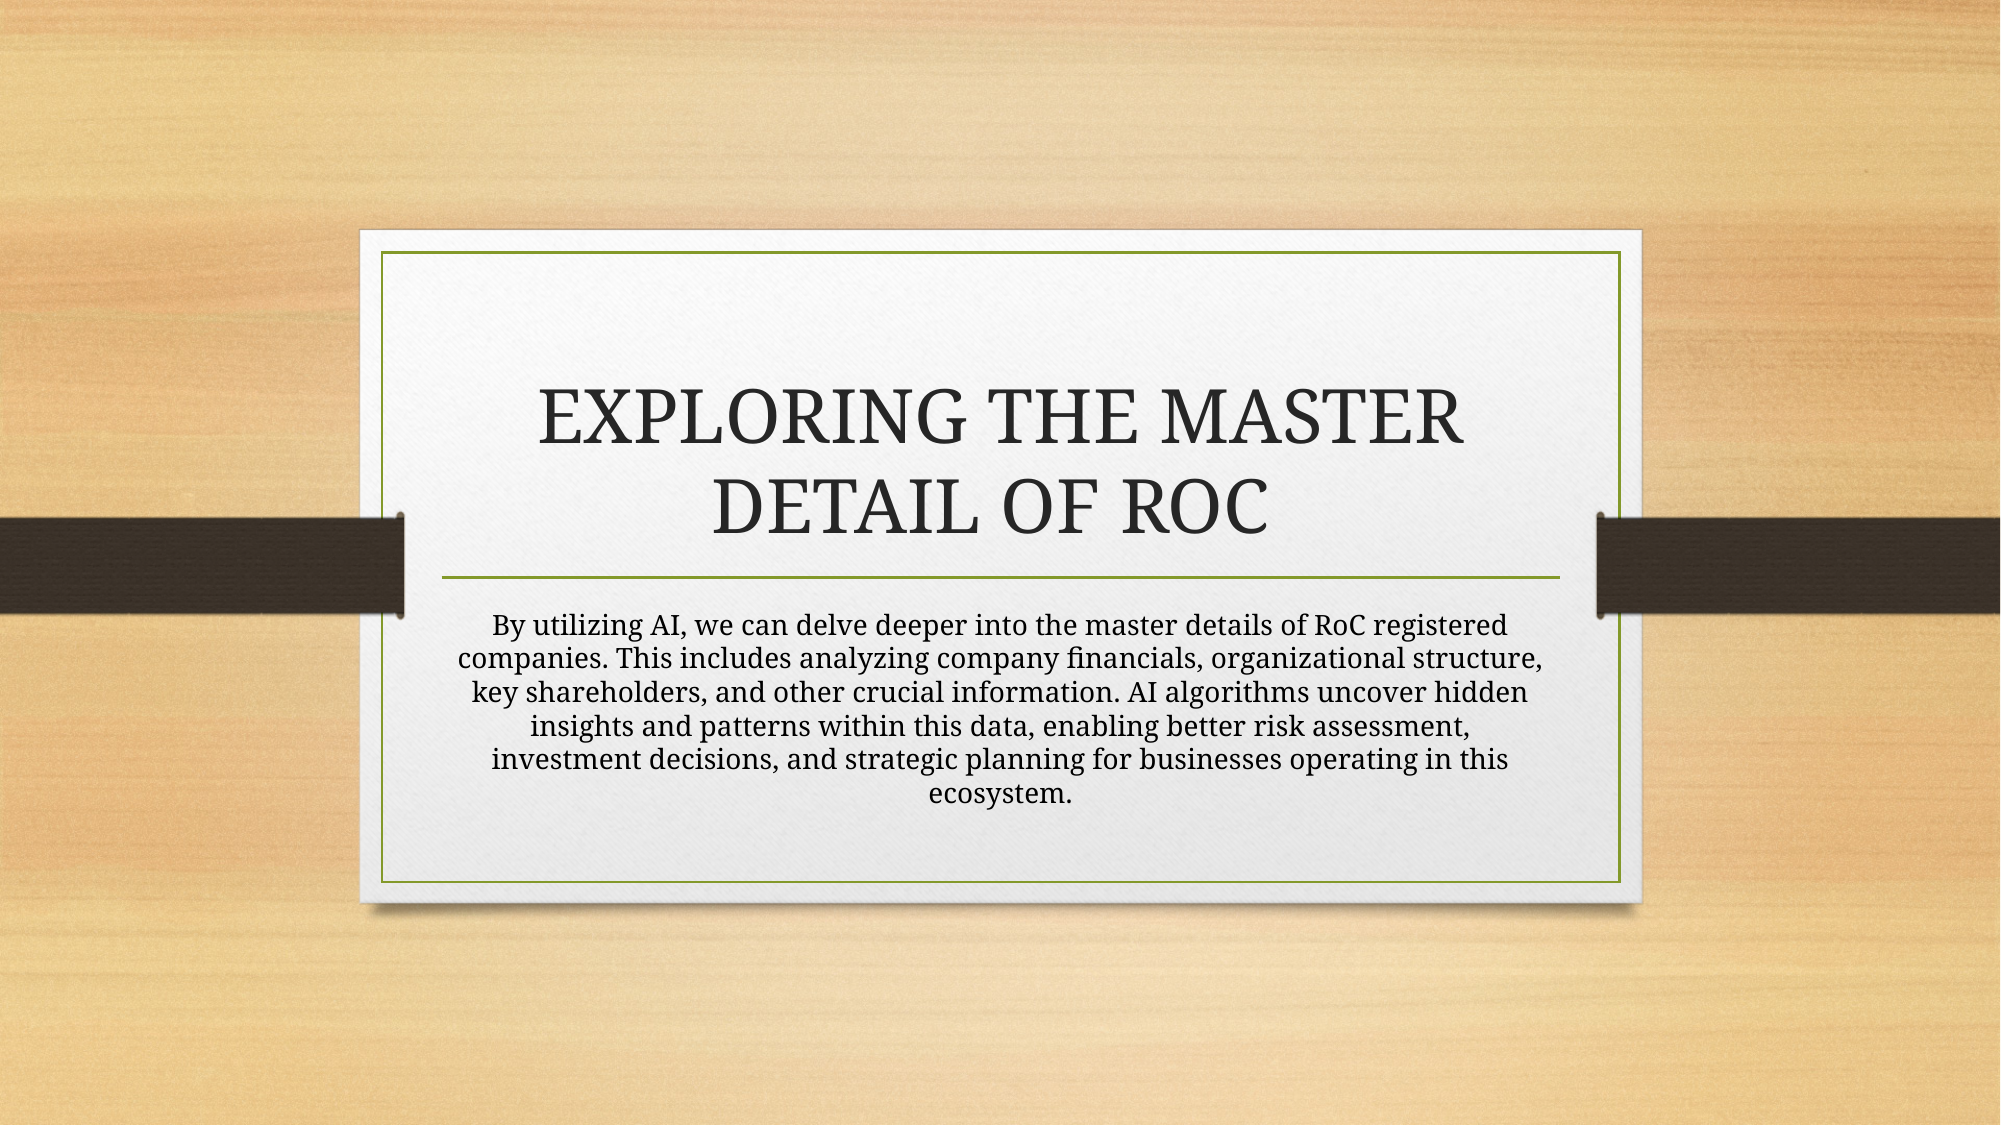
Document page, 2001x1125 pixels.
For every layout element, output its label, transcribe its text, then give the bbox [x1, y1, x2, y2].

title EXPLORING THE MASTER DETAIL OF ROC [441, 306, 1560, 556]
subtitle By utilizing AI, we can delve deeper into the master details of RoC registered companies. This includes analyzing company financials, organizational structure, key shareholders, and other crucial information. AI algorithms uncover hidden insights and patterns within this data, enabling better risk assessment, investment decisions, and strategic planning for businesses operating in this ecosystem. [441, 600, 1560, 817]
picture [0, 0, 2001, 1125]
